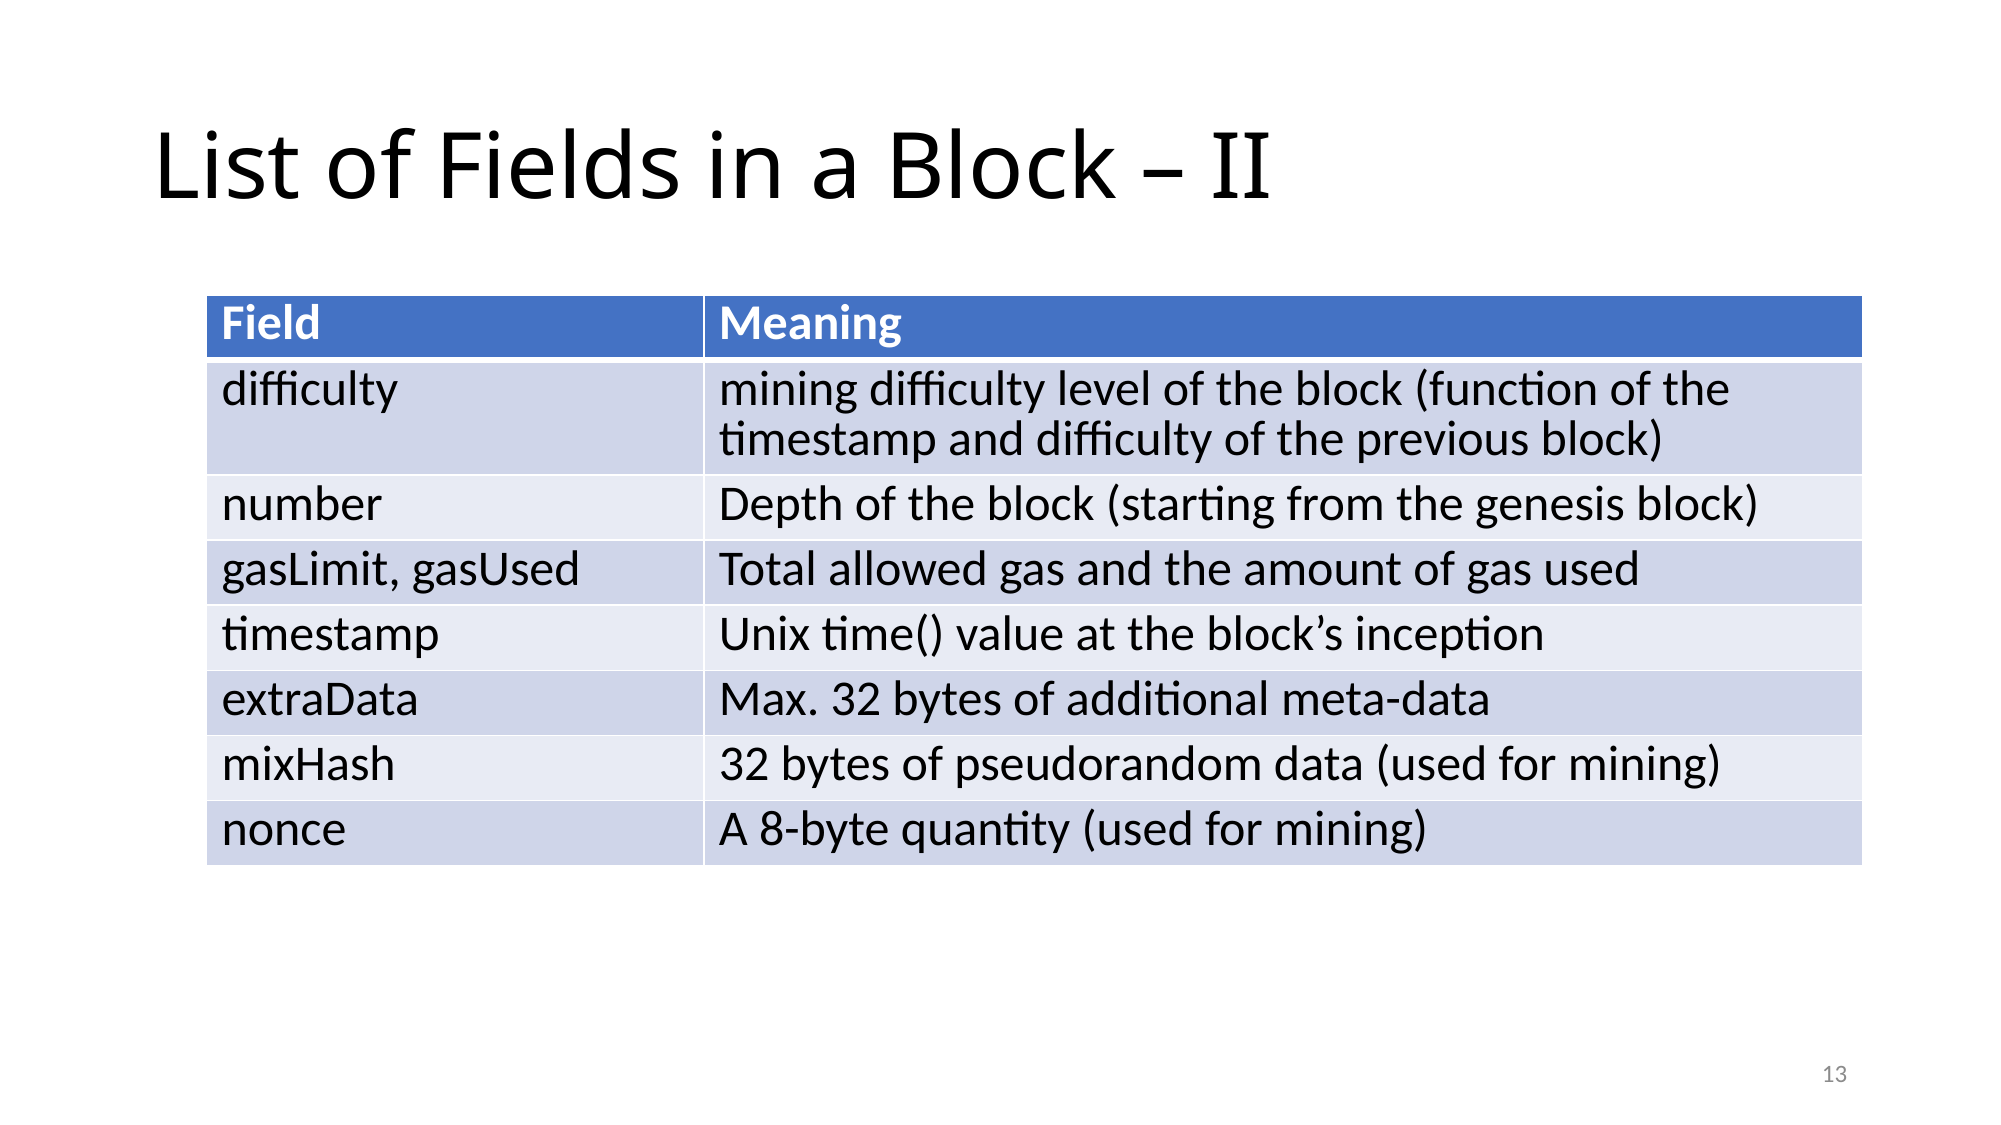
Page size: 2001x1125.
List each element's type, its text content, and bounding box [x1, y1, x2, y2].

table_cell Max. 32 bytes of additional meta-data [705, 671, 1862, 735]
table_cell 32 bytes of pseudorandom data (used for mining) [705, 736, 1862, 800]
table_cell mixHash [207, 736, 703, 800]
table_cell Unix time() value at the block’s inception [705, 606, 1862, 670]
table_cell timestamp [207, 606, 703, 670]
title List of Fields in a Block – II [137, 59, 1863, 278]
table_cell nonce [207, 801, 703, 865]
table_header Meaning [705, 296, 1862, 357]
table_cell mining difficulty level of the block (function of the timestamp and difficulty of the previous block) [705, 363, 1862, 474]
table_cell gasLimit, gasUsed [207, 541, 703, 604]
table_cell Total allowed gas and the amount of gas used [705, 541, 1862, 604]
table_cell extraData [207, 671, 703, 735]
table_cell difficulty [207, 363, 703, 474]
table_cell number [207, 476, 703, 539]
slide_number 13 [1412, 1042, 1863, 1103]
table_cell A 8-byte quantity (used for mining) [705, 801, 1862, 865]
table_header Field [207, 296, 703, 357]
table_cell Depth of the block (starting from the genesis block) [705, 476, 1862, 539]
